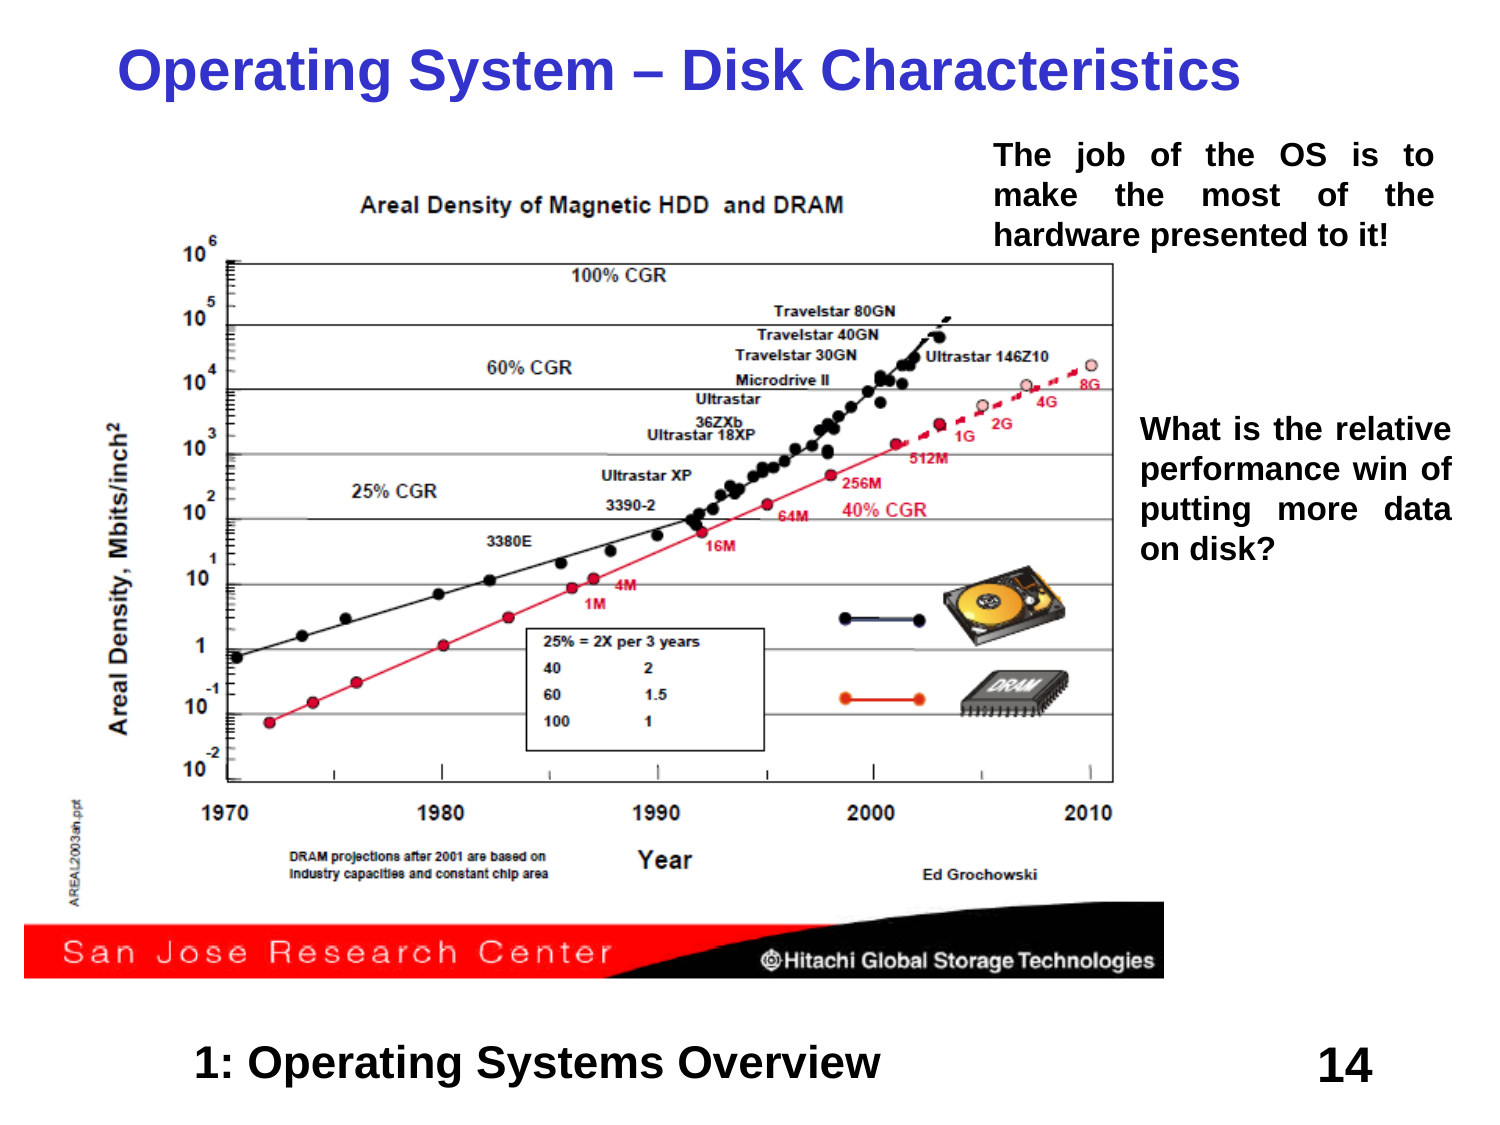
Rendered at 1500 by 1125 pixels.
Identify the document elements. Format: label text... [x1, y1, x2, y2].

text_box What is the relative performance win of putting more data on disk? [1164, 399, 1467, 575]
text_box Operating System – Disk Characteristics [102, 24, 1259, 110]
picture [24, 168, 1164, 985]
text_box The job of the OS is to make the most of the hardware presented to it! [978, 125, 1450, 260]
slide_number 14 [1074, 1025, 1388, 1100]
footer 1: Operating Systems Overview [24, 1025, 1050, 1100]
